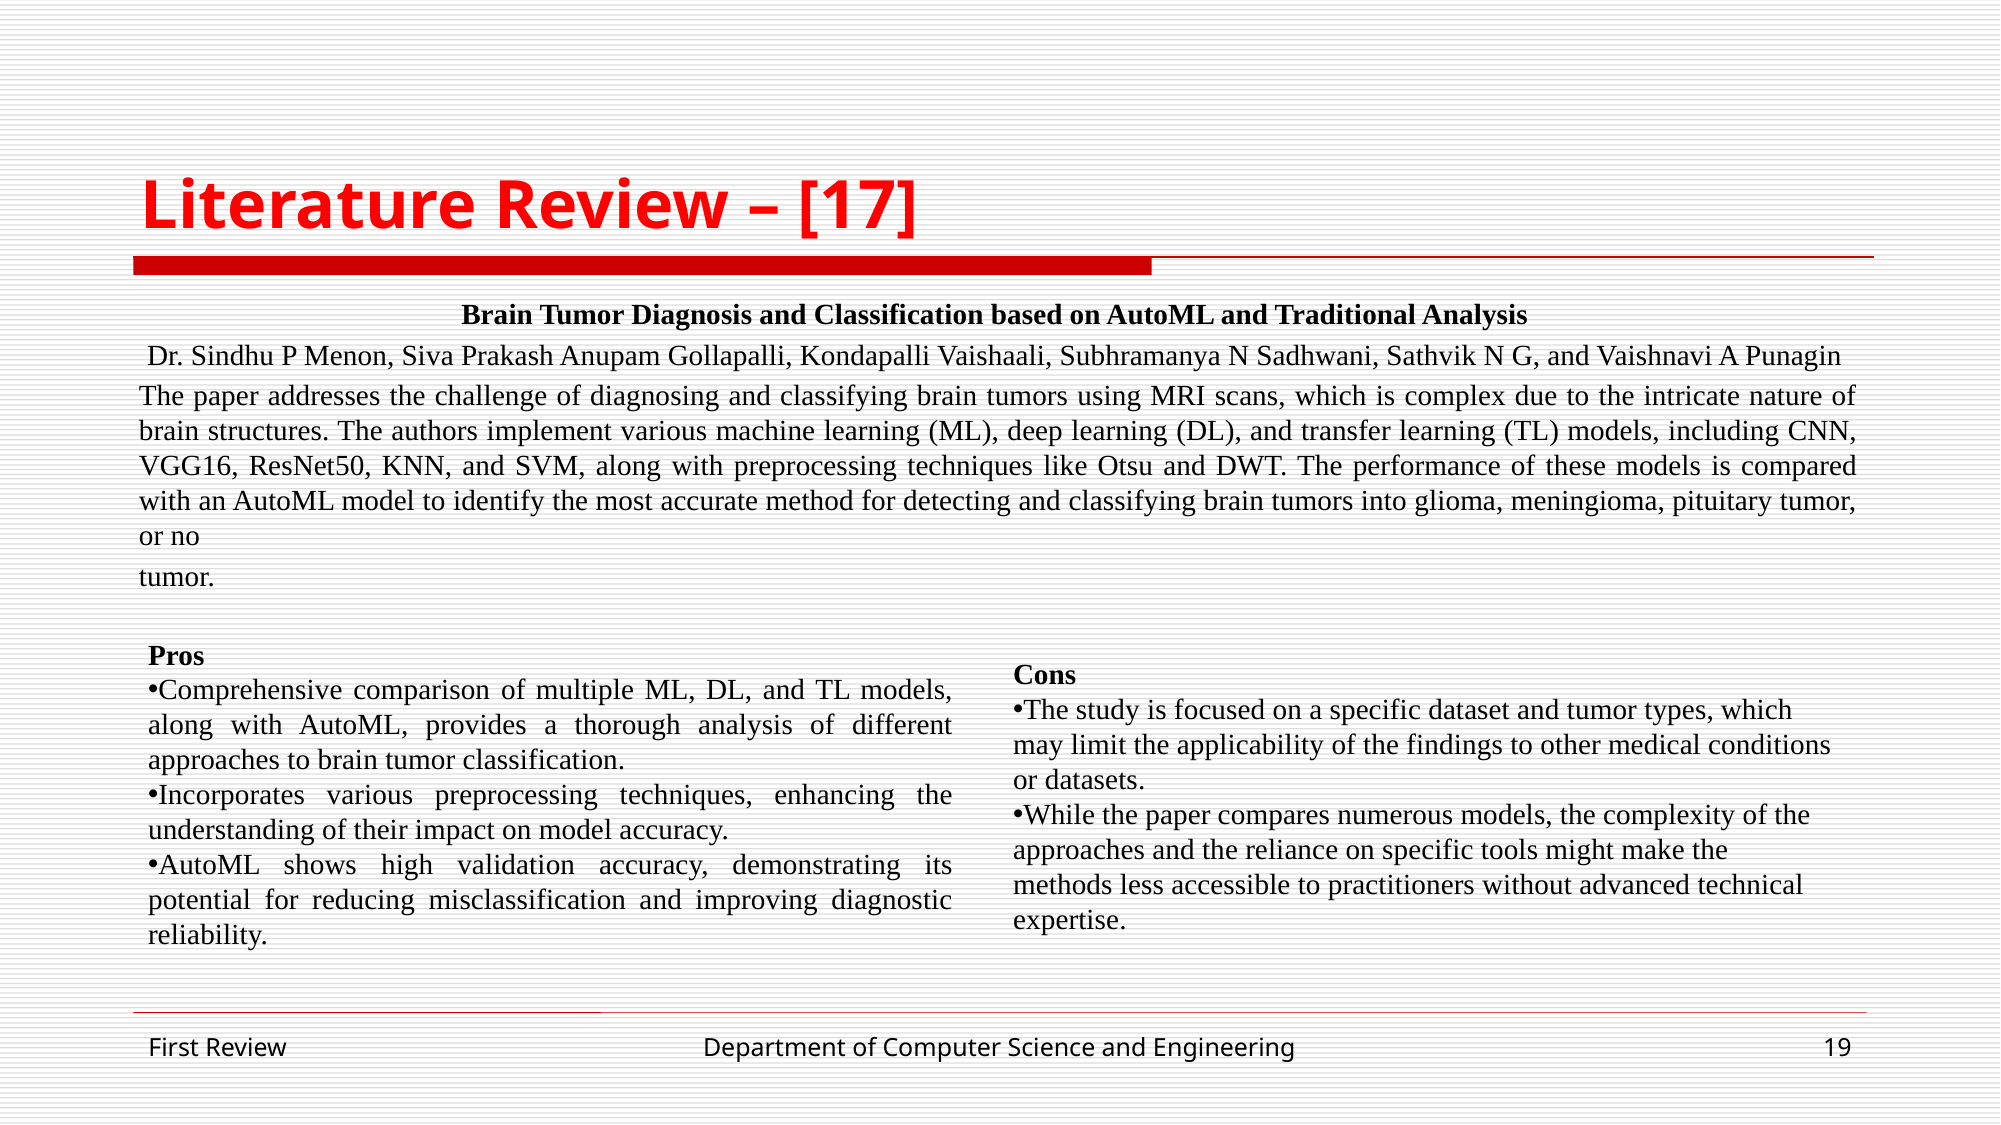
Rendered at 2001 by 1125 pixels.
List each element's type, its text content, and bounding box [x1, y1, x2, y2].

slide_number First Review [133, 1024, 567, 1103]
slide_number 19 [1433, 1024, 1867, 1103]
list Brain Tumor Diagnosis and Classification based on AutoML and Traditional Analysis Dr. Sindhu P Menon, Siva Prakash Anupam Gollapalli, Kondapalli Vaishaali, Subhramanya N Sadhwani, Sathvik N G, and Vaishnavi A Punagin The paper addresses the challenge of diagnosing and classifying brain tumors using MRI scans, which is complex due to the intricate nature of brain structures. The authors implement various machine learning (ML), deep learning (DL), and transfer learning (TL) models, including CNN, VGG16, ResNet50, KNN, and SVM, along with preprocessing techniques like Otsu and DWT. The performance of these models is compared with an AutoML model to identify the most accurate method for detecting and classifying brain tumors into glioma, meningioma, pituitary tumor, or no tumor. [123, 287, 1874, 649]
footer Department of Computer Science and Engineering [683, 1024, 1317, 1103]
text_box Cons The study is focused on a specific dataset and tumor types, which may limit the applicability of the findings to other medical conditions or datasets. While the paper compares numerous models, the complexity of the approaches and the reliance on specific tools might make the methods less accessible to practitioners without advanced technical expertise. [998, 648, 1849, 943]
title Literature Review – [17] [125, 50, 1876, 250]
picture [0, 0, 2001, 1125]
text_box Pros Comprehensive comparison of multiple ML, DL, and TL models, along with AutoML, provides a thorough analysis of different approaches to brain tumor classification. Incorporates various preprocessing techniques, enhancing the understanding of their impact on model accuracy. AutoML shows high validation accuracy, demonstrating its potential for reducing misclassification and improving diagnostic reliability. [133, 628, 969, 958]
